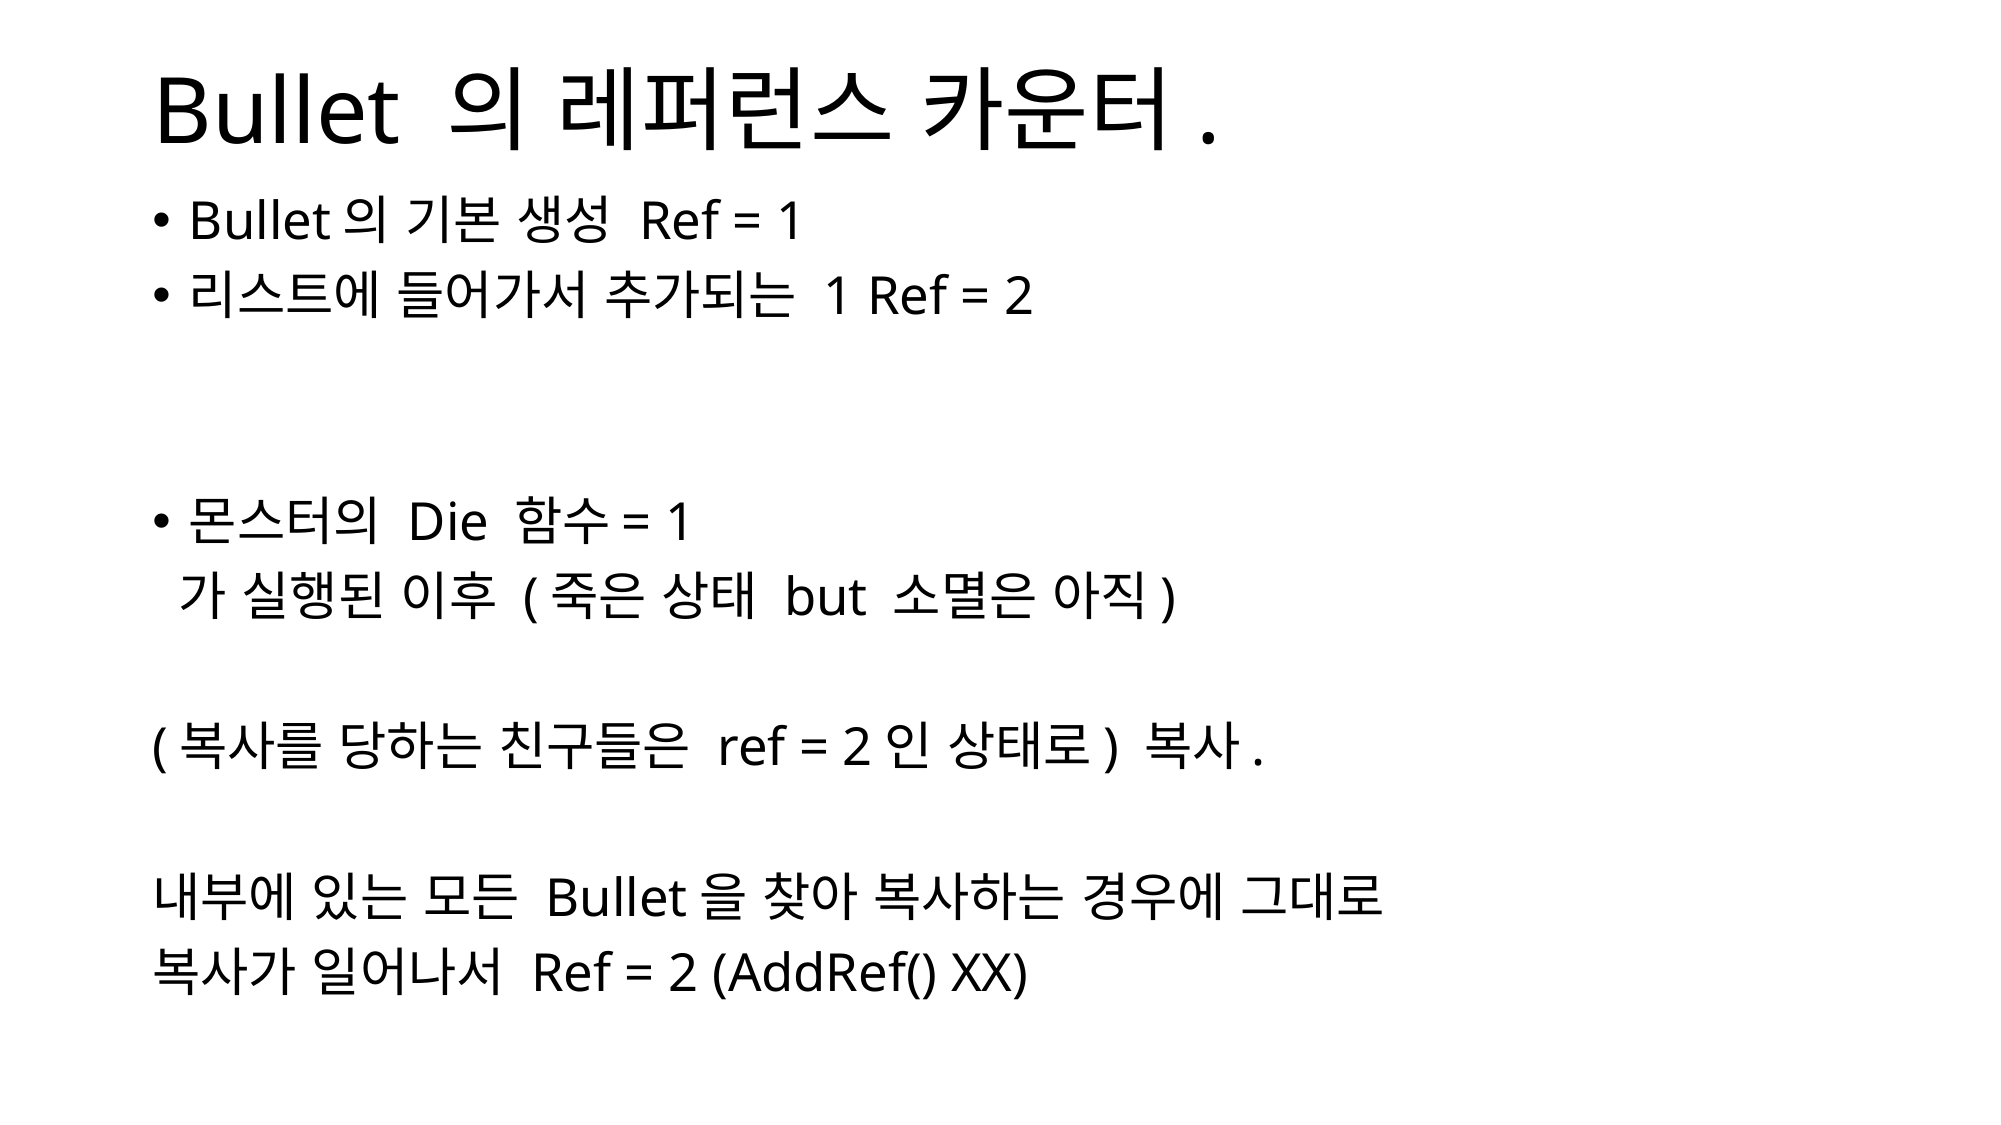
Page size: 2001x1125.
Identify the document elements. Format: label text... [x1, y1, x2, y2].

list Bullet의 기본 생성 Ref = 1 리스트에 들어가서 추가되는 1 Ref = 2 몬스터의 Die 함수= 1 가 실행된 이후 (죽은 상태 but 소멸은 아직) (복사를 당하는 친구들은 ref = 2인 상태로) 복사. 내부에 있는 모든 Bullet을 찾아 복사하는 경우에 그대로 복사가 일어나서 Ref = 2 (AddRef() XX) [137, 186, 1863, 1014]
title Bullet 의 레퍼런스 카운터. [137, 59, 1863, 186]
